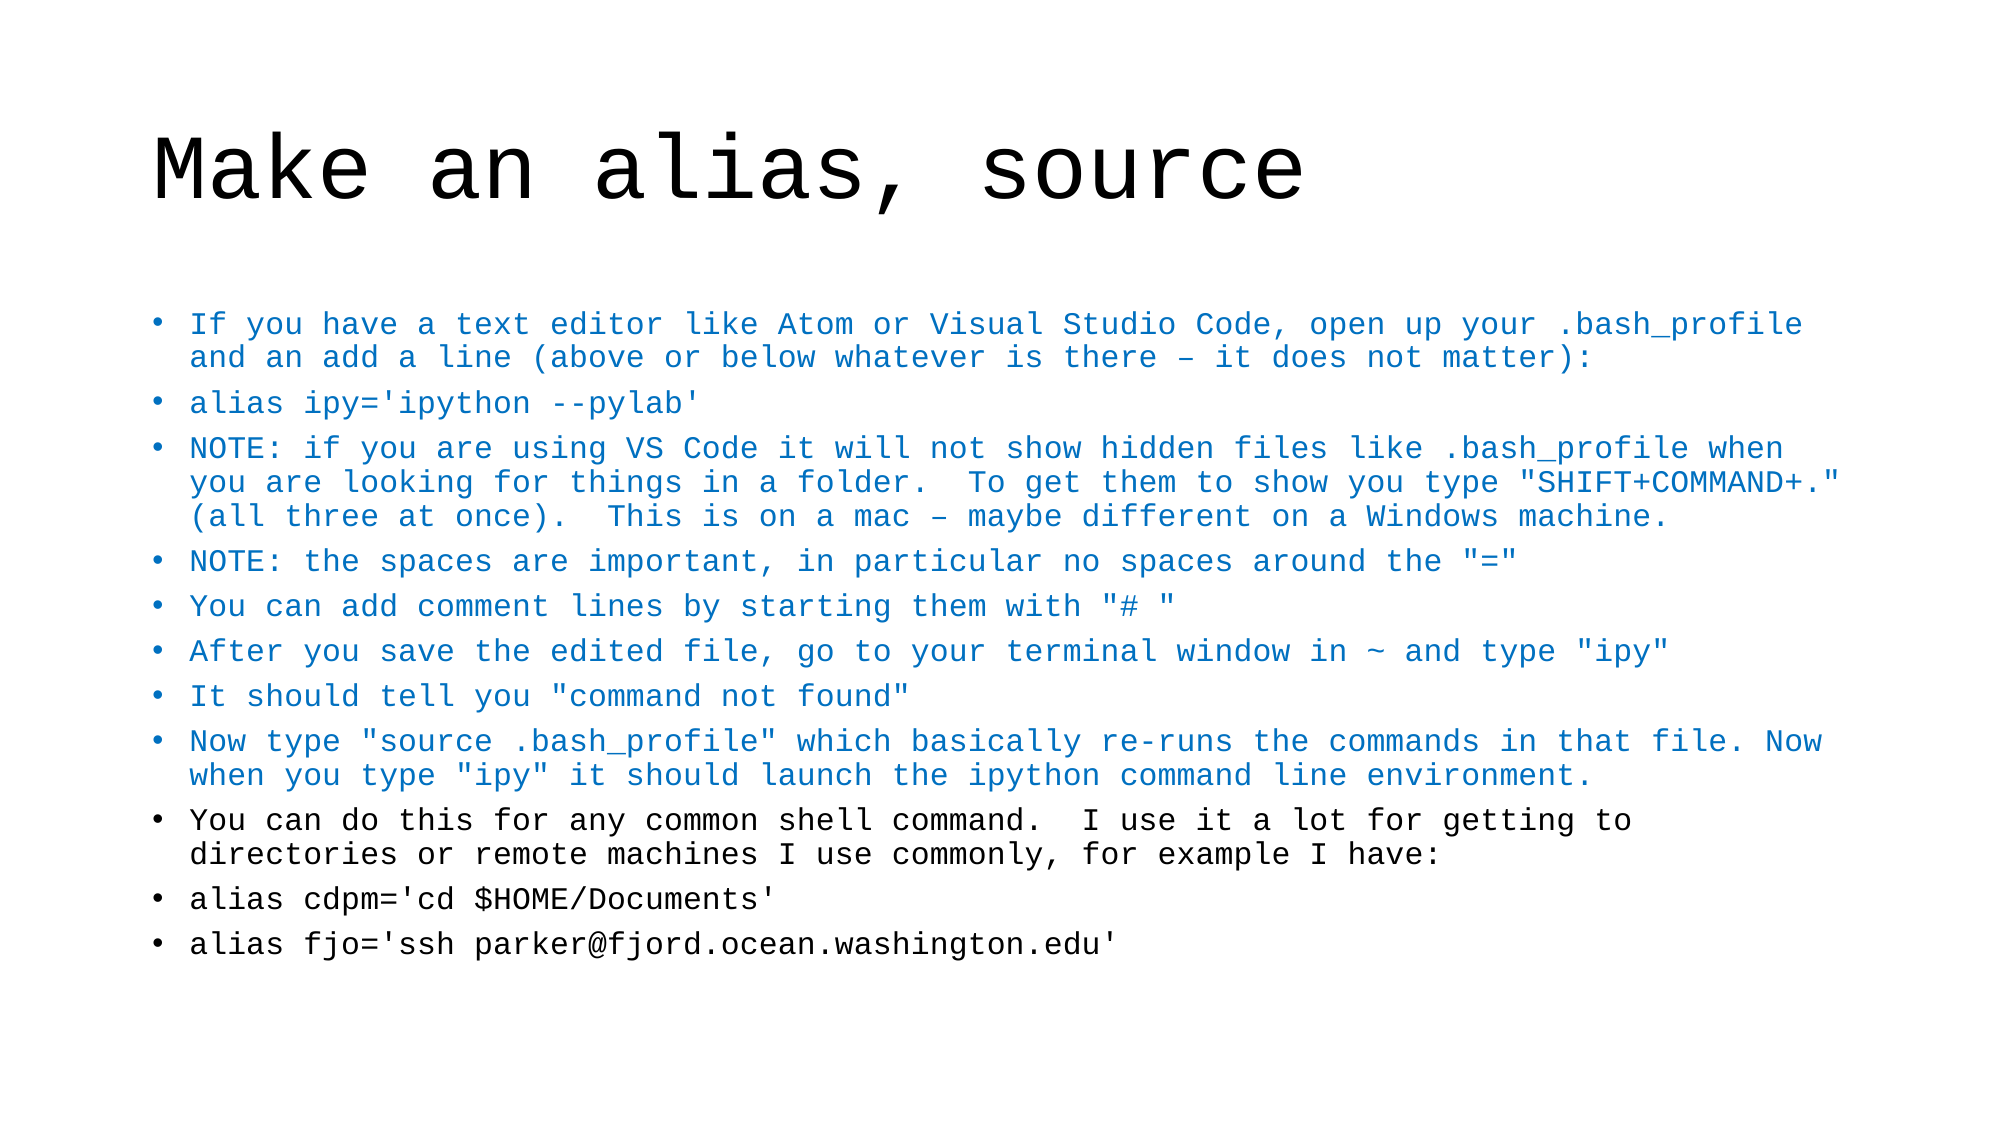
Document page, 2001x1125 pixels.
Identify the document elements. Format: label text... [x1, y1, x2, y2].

list If you have a text editor like Atom or Visual Studio Code, open up your .bash_profile and an add a line (above or below whatever is there – it does not matter): alias ipy='ipython --pylab' NOTE: if you are using VS Code it will not show hidden files like .bash_profile when you are looking for things in a folder. To get them to show you type "SHIFT+COMMAND+." (all three at once). This is on a mac – maybe different on a Windows machine. NOTE: the spaces are important, in particular no spaces around the "=" You can add comment lines by starting them with "# " After you save the edited file, go to your terminal window in ~ and type "ipy" It should tell you "command not found" Now type "source .bash_profile" which basically re-runs the commands in that file. Now when you type "ipy" it should launch the ipython command line environment. You can do this for any common shell command. I use it a lot for getting to directories or remote machines I use commonly, for example I have: alias cdpm='cd $HOME/Documents' alias fjo='ssh parker@fjord.ocean.washington.edu' [137, 299, 1863, 1014]
title Make an alias, source [137, 59, 1863, 278]
